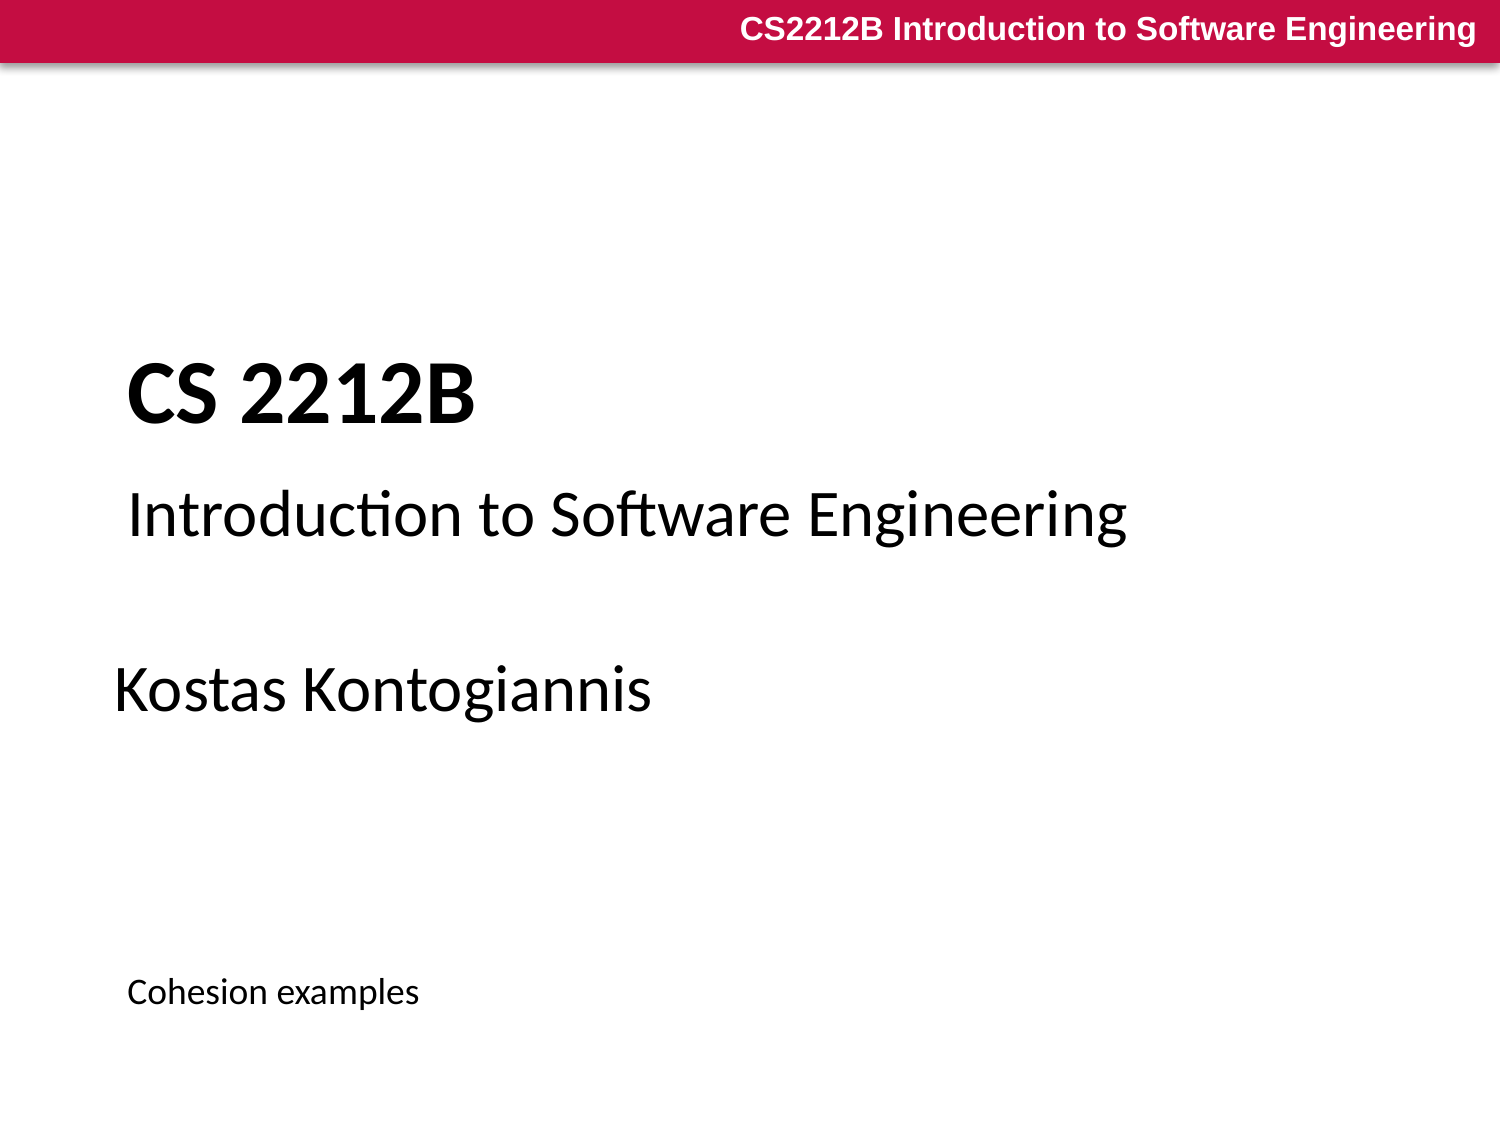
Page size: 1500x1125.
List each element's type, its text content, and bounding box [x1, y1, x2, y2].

list Introduction to Software Engineering [112, 462, 1388, 625]
text_box Cohesion examples [112, 959, 1388, 1122]
title CS 2212B [112, 324, 1388, 450]
text_box Kostas Kontogiannis [99, 637, 1375, 800]
picture [0, 0, 1500, 63]
